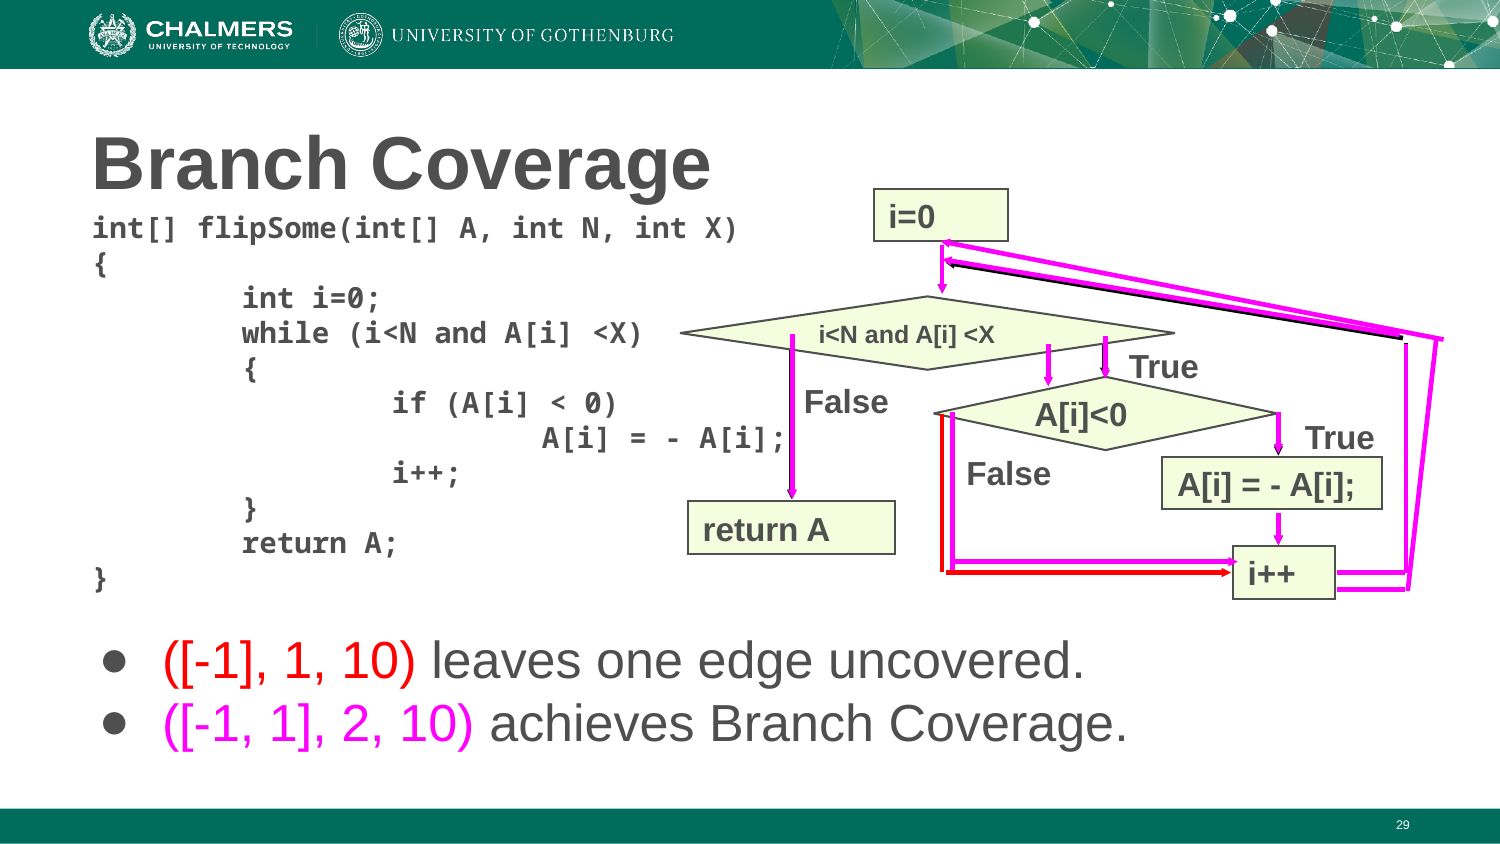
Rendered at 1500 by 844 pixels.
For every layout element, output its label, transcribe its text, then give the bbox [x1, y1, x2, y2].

text_box int[] flipSome(int[] A, int N, int X) { int i=0; while (i<N and A[i] <X) { if (A[i] < 0) A[i] = - A[i]; i++; } return A; } [76, 202, 830, 554]
text_box True [1113, 349, 1249, 378]
text_box i<N and A[i] <X [680, 296, 1043, 370]
text_box True [1289, 409, 1400, 449]
text_box return A [687, 501, 895, 554]
text_box False [798, 373, 924, 413]
text_box A[i]<0 [933, 377, 1276, 451]
slide_number ‹#› [1074, 809, 1425, 844]
text_box ([-1], 1, 10) leaves one edge uncovered. ([-1, 1], 2, 10) achieves Branch Coverage. [72, 611, 1154, 767]
picture [759, 0, 1500, 68]
picture [64, 0, 696, 85]
text_box False [957, 444, 1075, 485]
text_box i=0 [873, 188, 1008, 242]
text_box A[i] = - A[i]; [1162, 456, 1382, 510]
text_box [1407, 348, 1437, 592]
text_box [940, 241, 1444, 340]
text_box i++ [1232, 545, 1336, 599]
title Branch Coverage [76, 100, 1425, 211]
